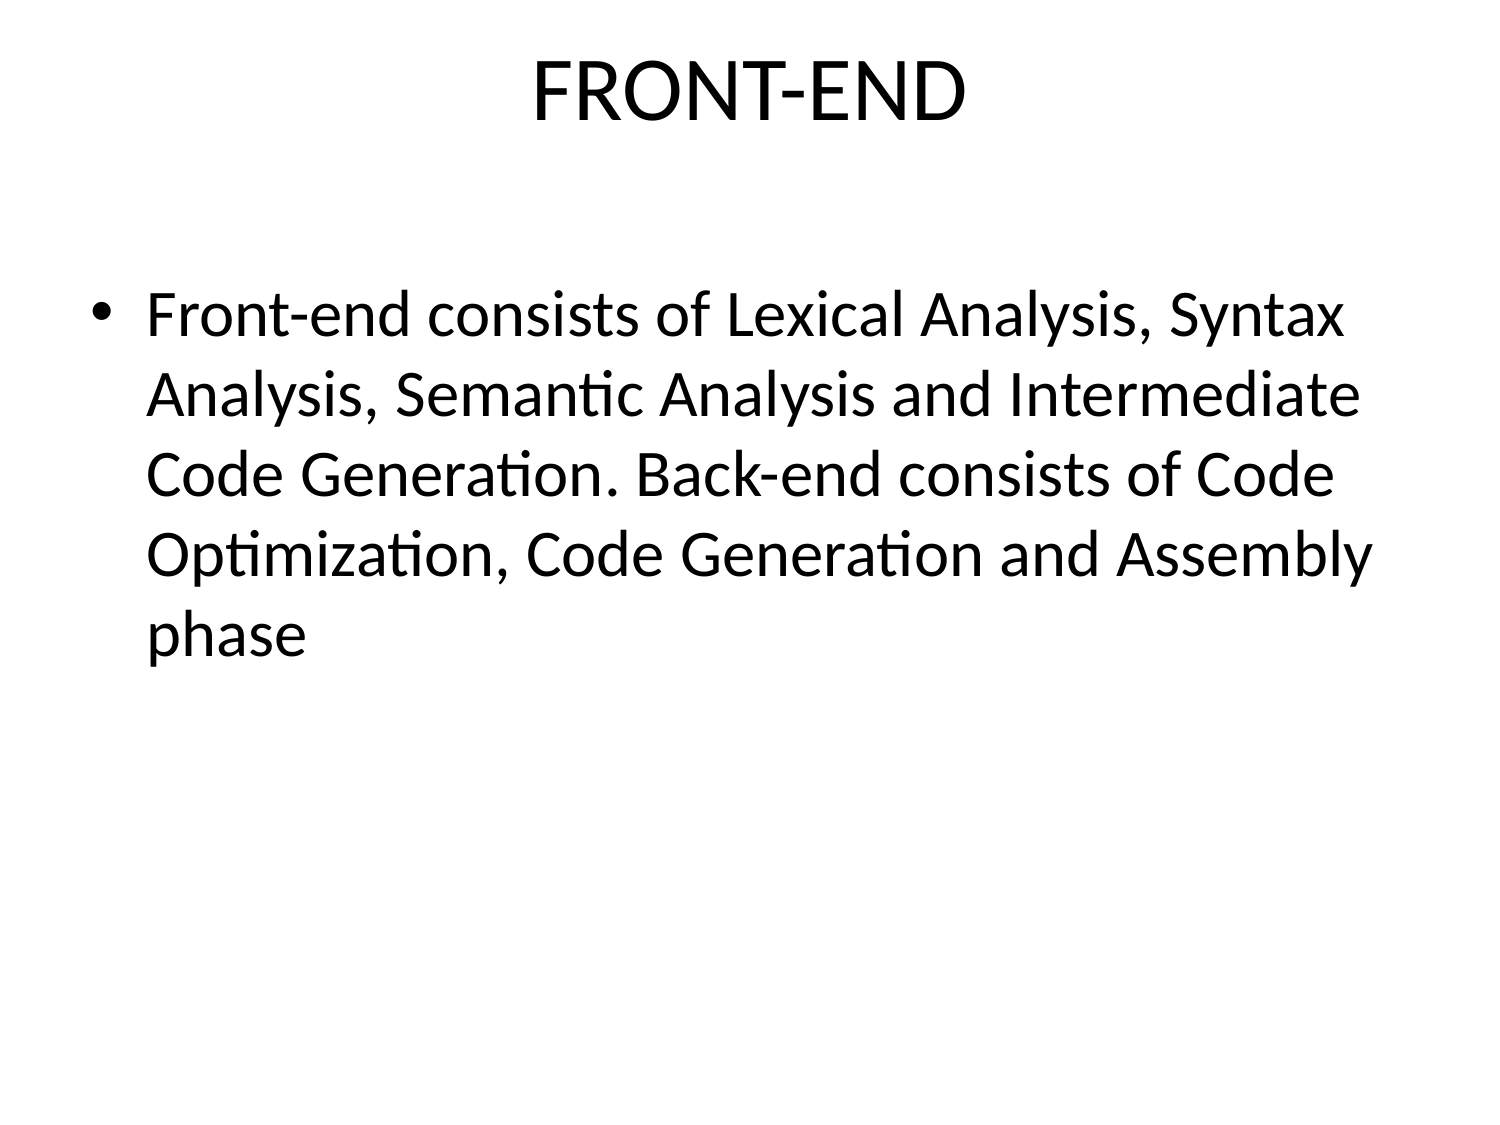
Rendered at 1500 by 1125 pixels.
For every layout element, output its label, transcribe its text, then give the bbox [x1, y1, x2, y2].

title FRONT-END [75, 45, 1425, 233]
list Front-end consists of Lexical Analysis, Syntax Analysis, Semantic Analysis and Intermediate Code Generation. Back-end consists of Code Optimization, Code Generation and Assembly phase [75, 262, 1425, 1005]
